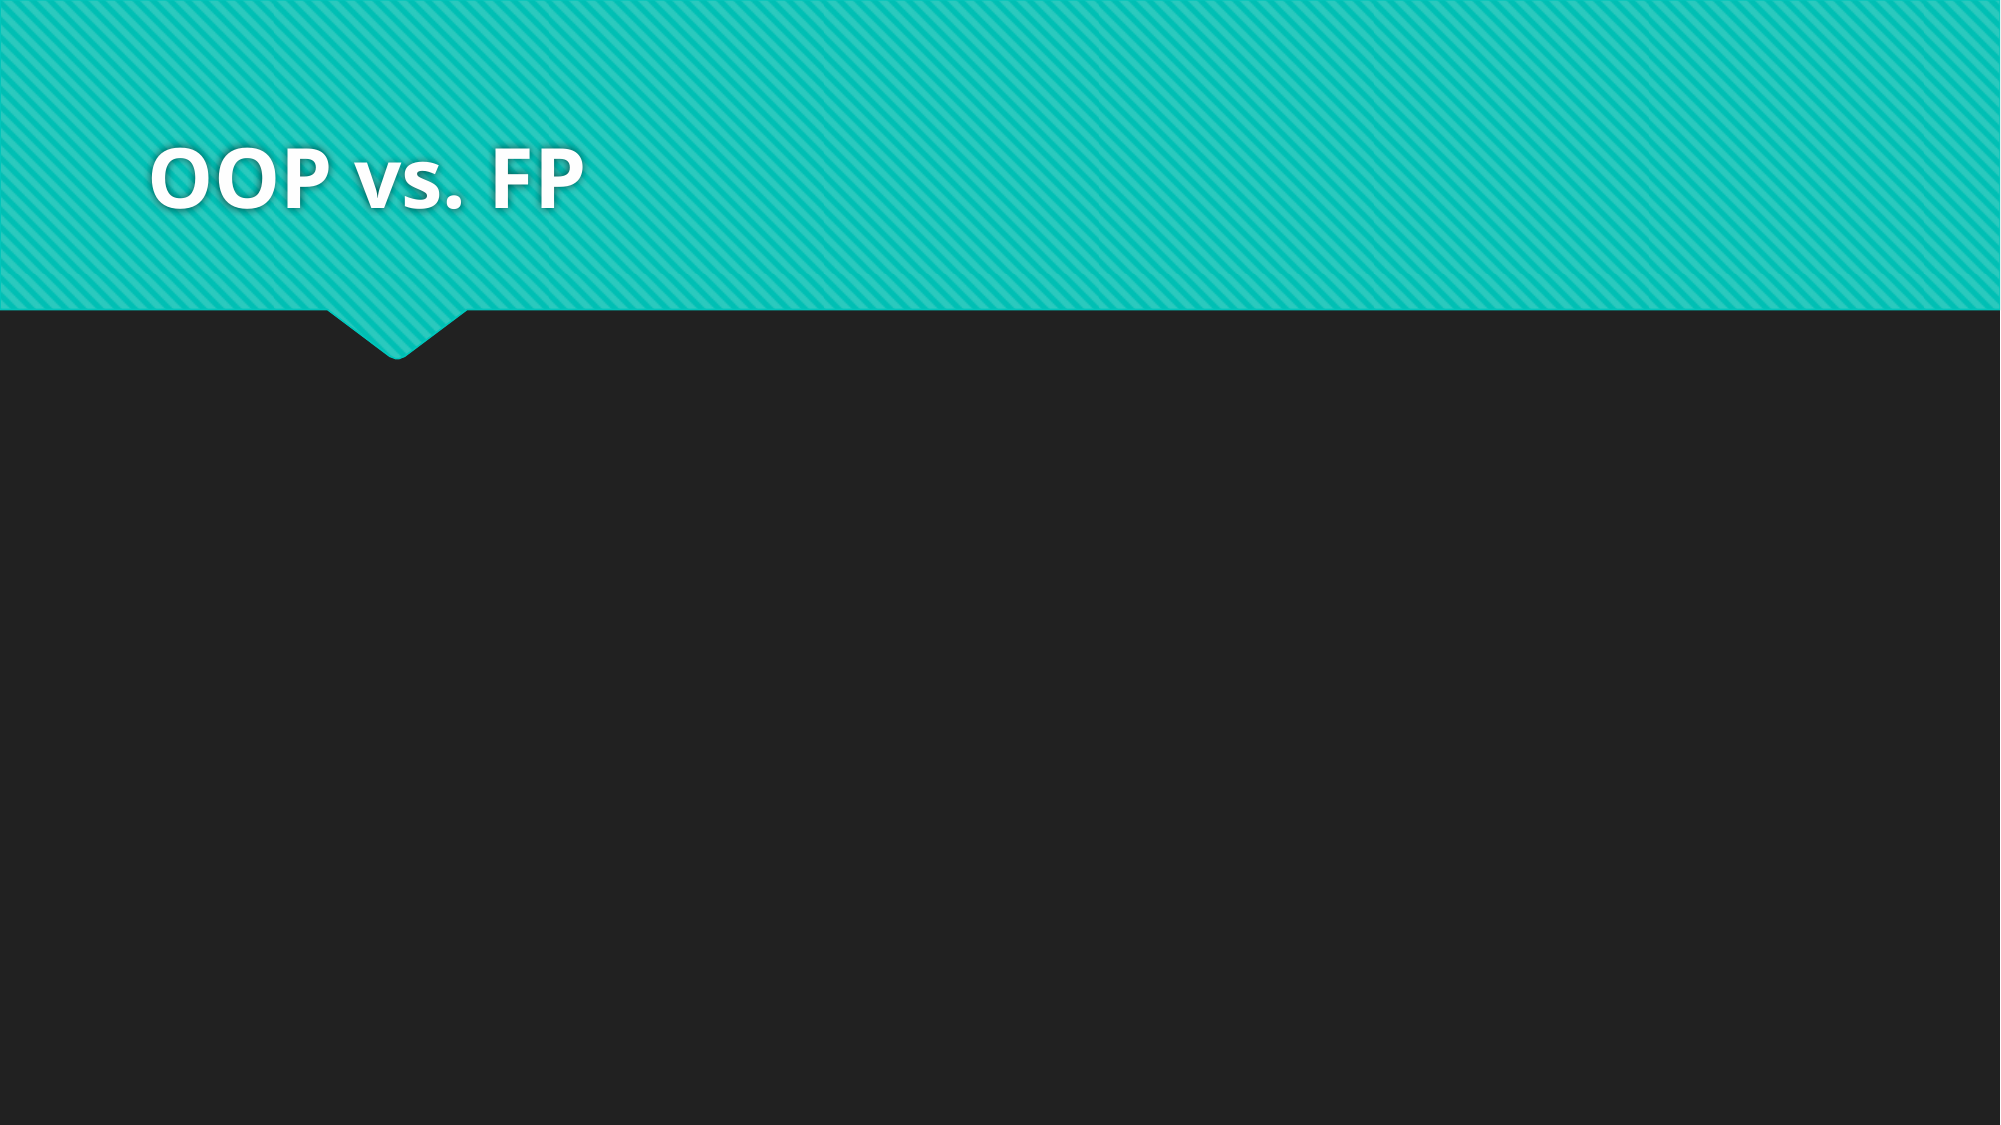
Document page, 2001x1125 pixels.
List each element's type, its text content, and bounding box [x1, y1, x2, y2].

title OOP vs. FP [132, 73, 1868, 233]
